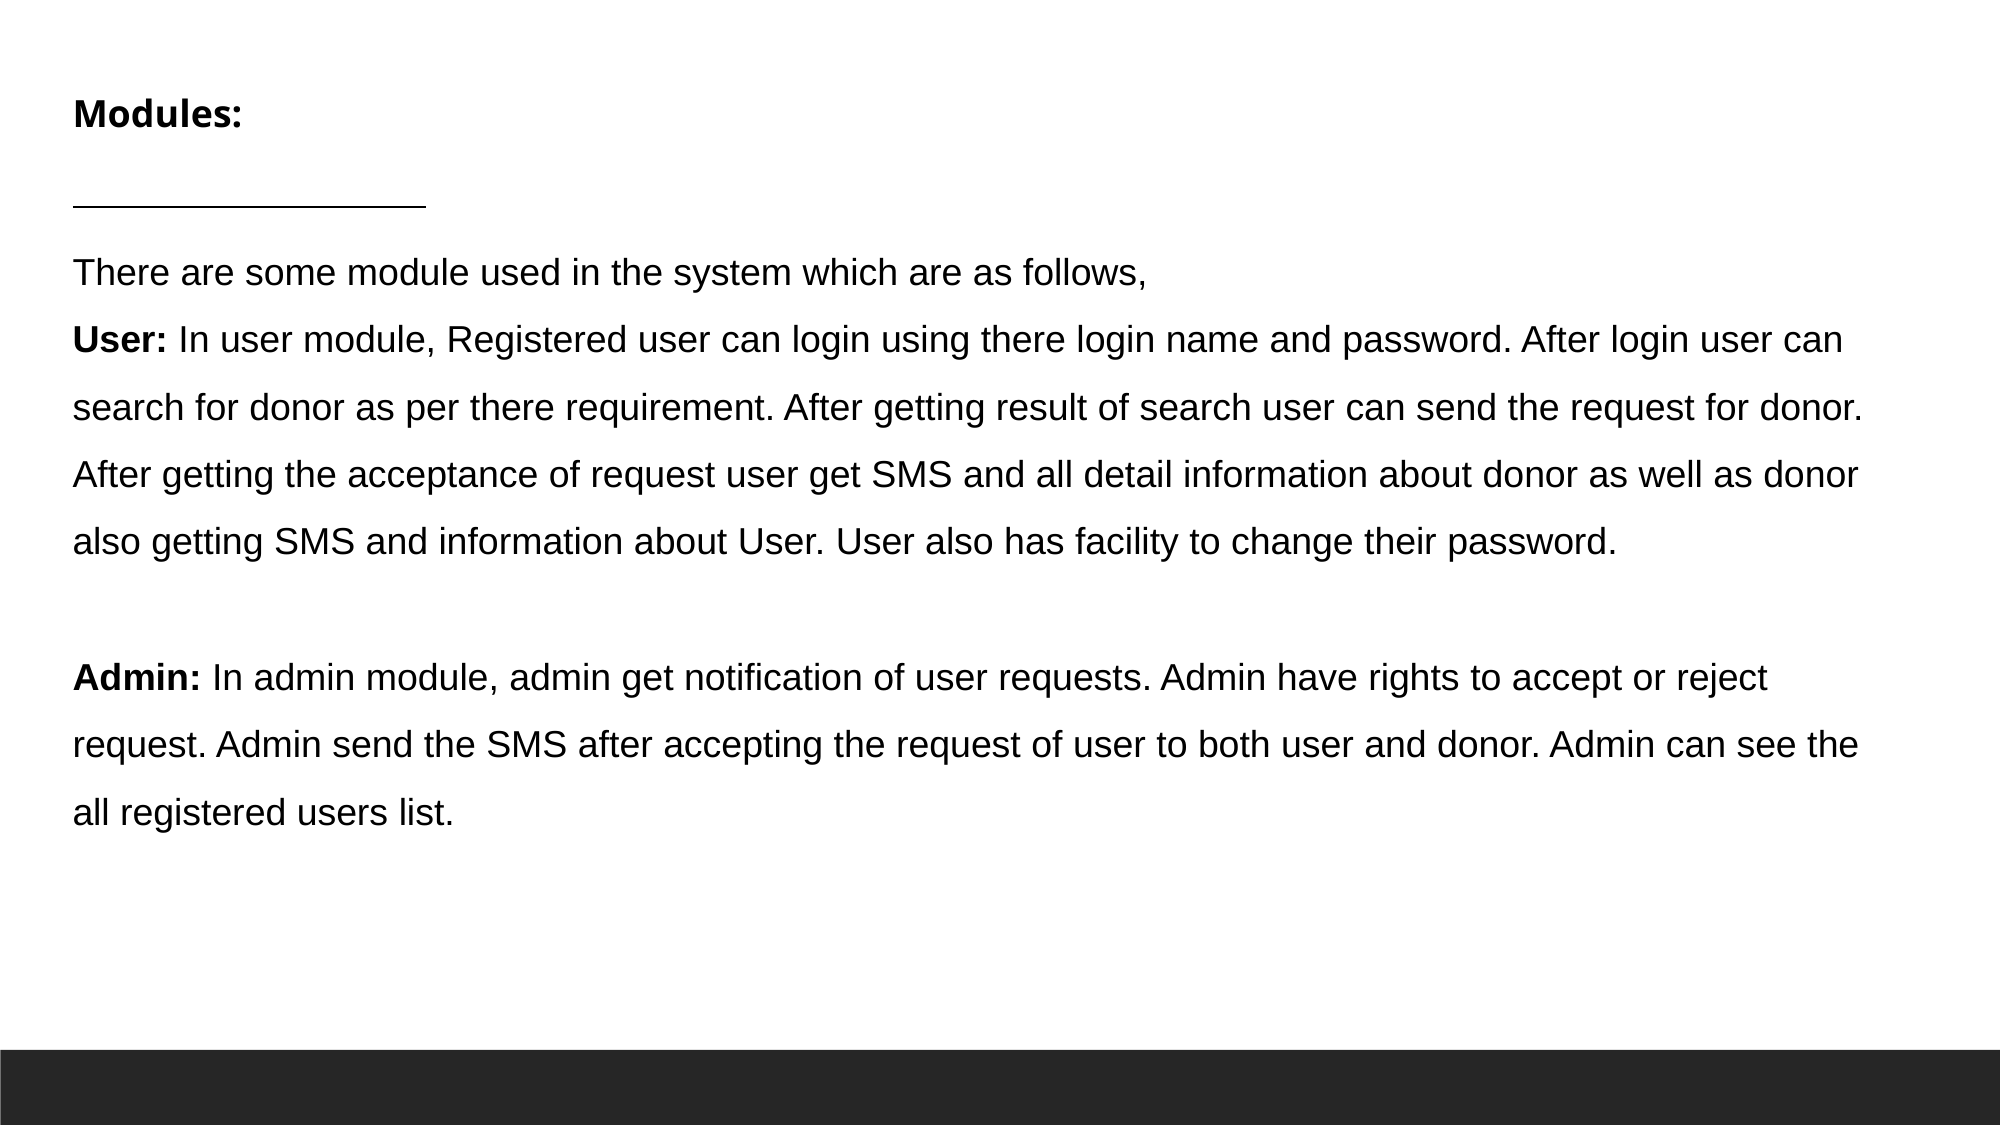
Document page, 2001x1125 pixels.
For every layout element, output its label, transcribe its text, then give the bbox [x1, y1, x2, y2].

text_box Modules: There are some module used in the system which are as follows, User: In user module, Registered user can login using there login name and password. After login user can search for donor as per there requirement. After getting result of search user can send the request for donor. After getting the acceptance of request user get SMS and all detail information about donor as well as donor also getting SMS and information about User. User also has facility to change their password. Admin: In admin module, admin get notification of user requests. Admin have rights to accept or reject request. Admin send the SMS after accepting the request of user to both user and donor. Admin can see the all registered users list. [57, 82, 1883, 886]
